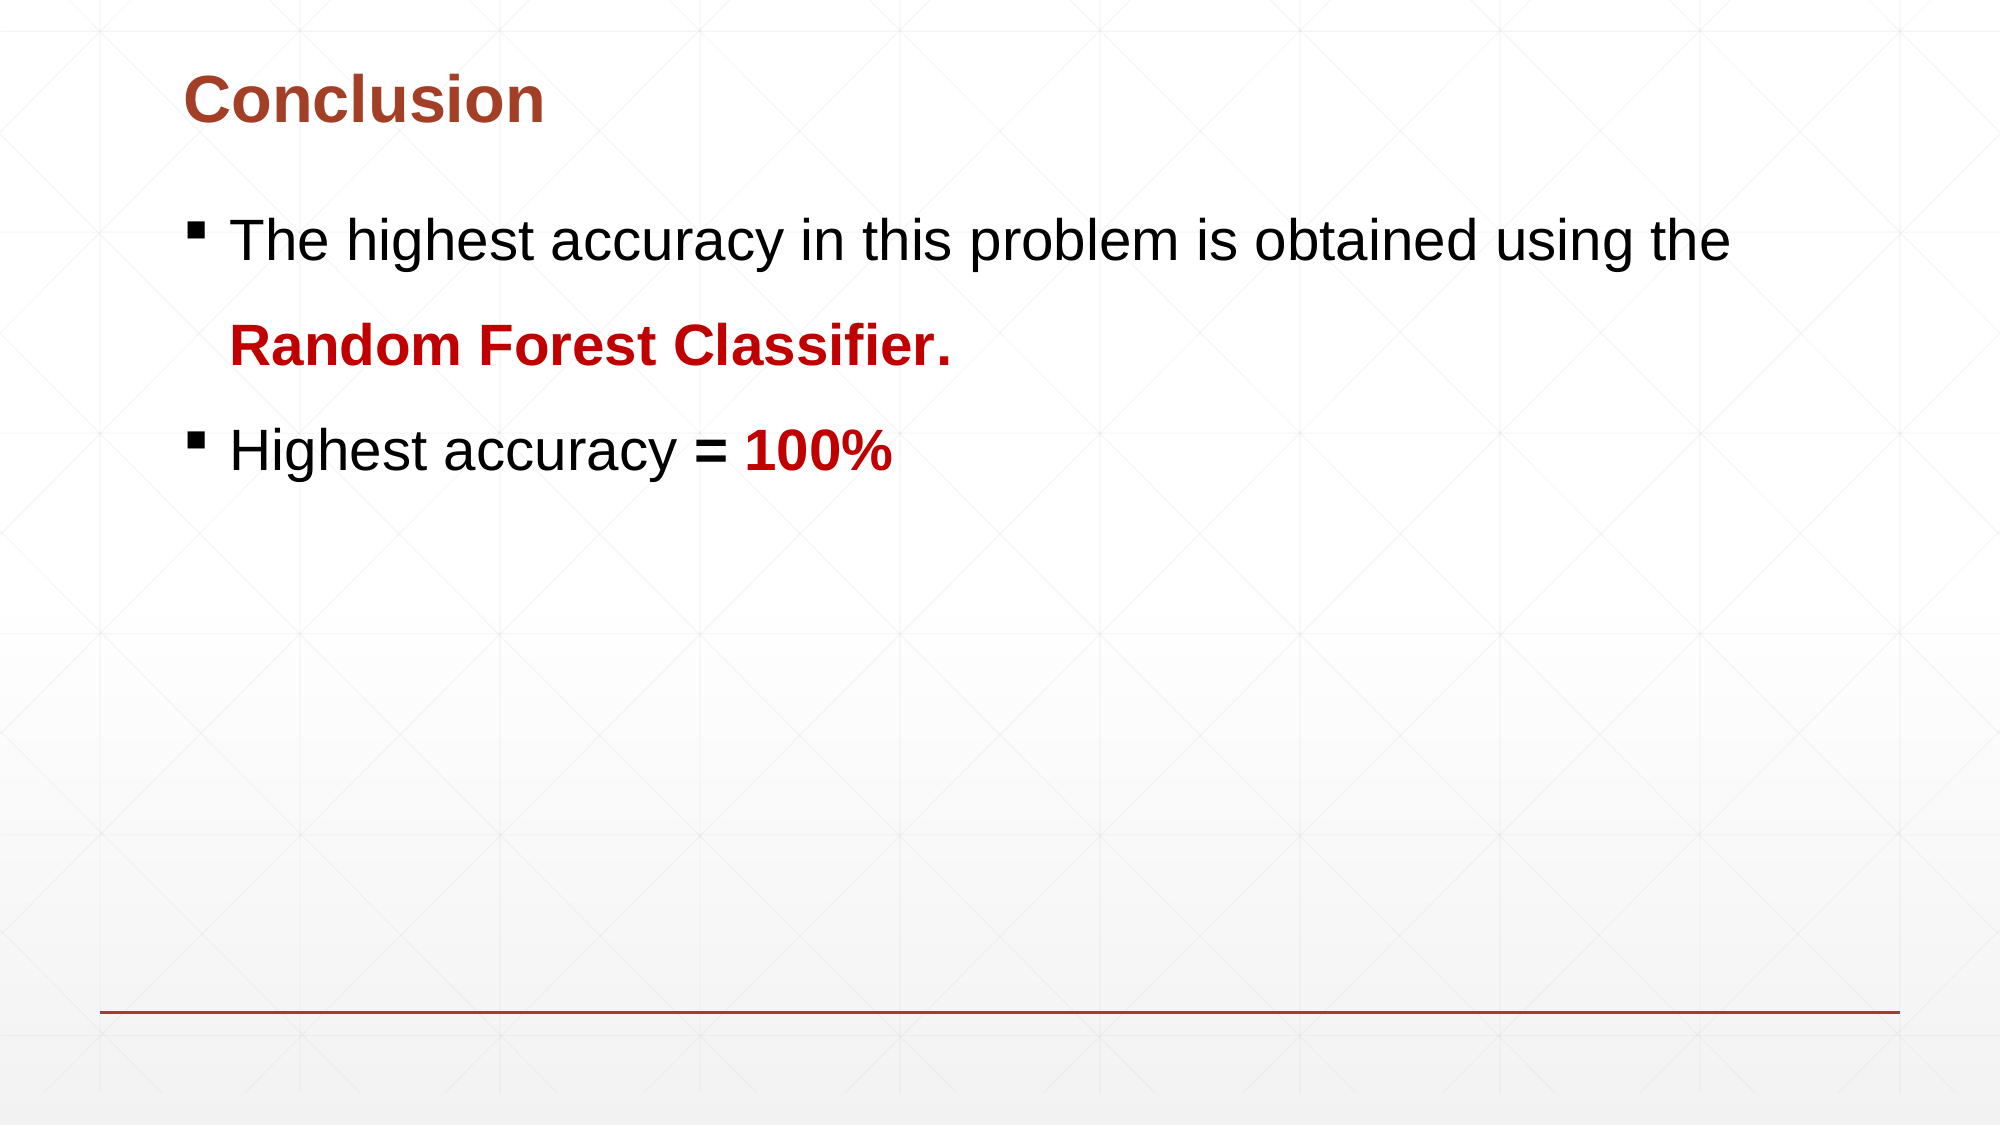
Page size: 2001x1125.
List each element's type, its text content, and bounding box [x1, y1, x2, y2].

title Conclusion [168, 45, 1744, 145]
text_box The highest accuracy in this problem is obtained using the Random Forest Classifier. Highest accuracy = 100% [168, 160, 1788, 595]
